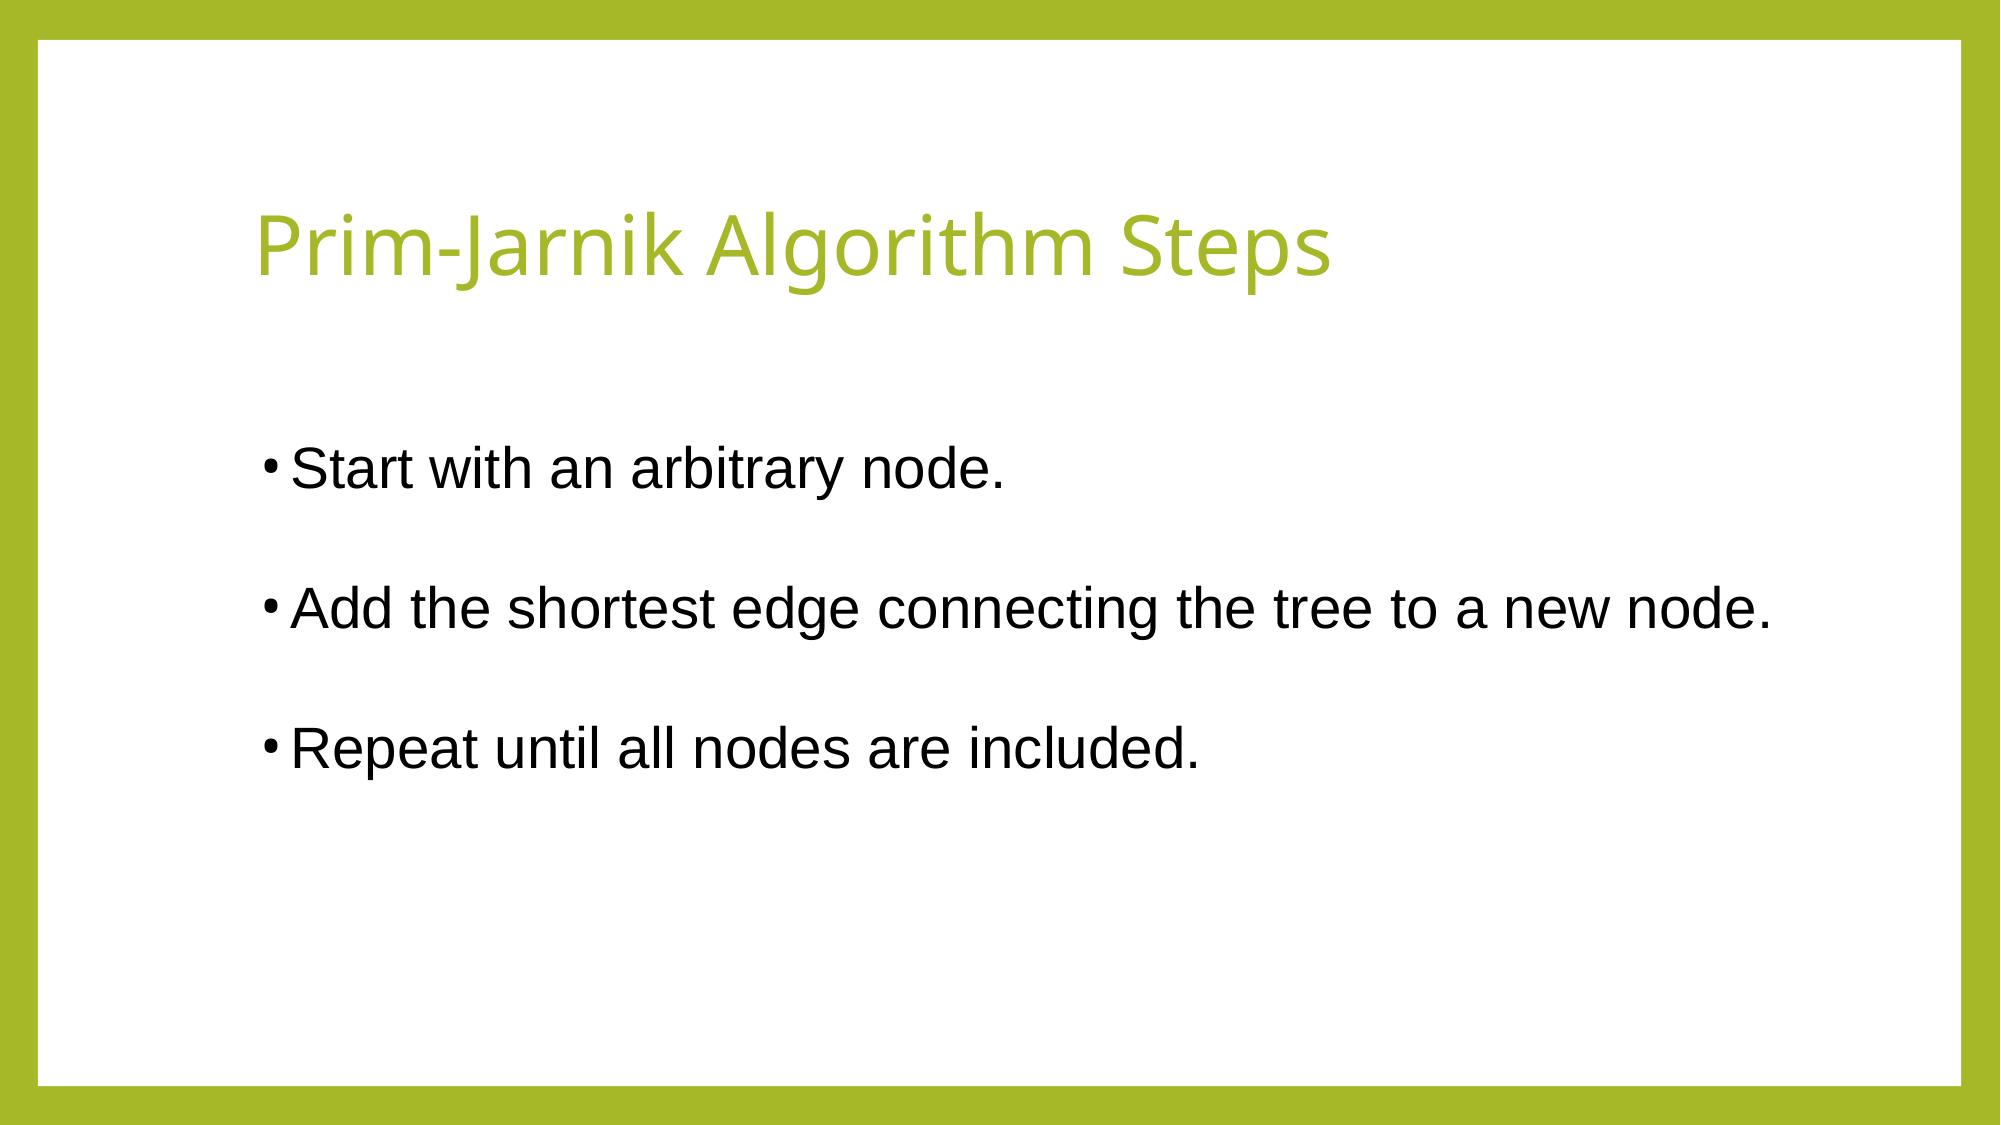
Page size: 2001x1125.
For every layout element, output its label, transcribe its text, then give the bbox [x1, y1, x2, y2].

list Start with an arbitrary node. Add the shortest edge connecting the tree to a new node. Repeat until all nodes are included. [238, 278, 1806, 932]
title Prim-Jarnik Algorithm Steps [238, 161, 1806, 278]
